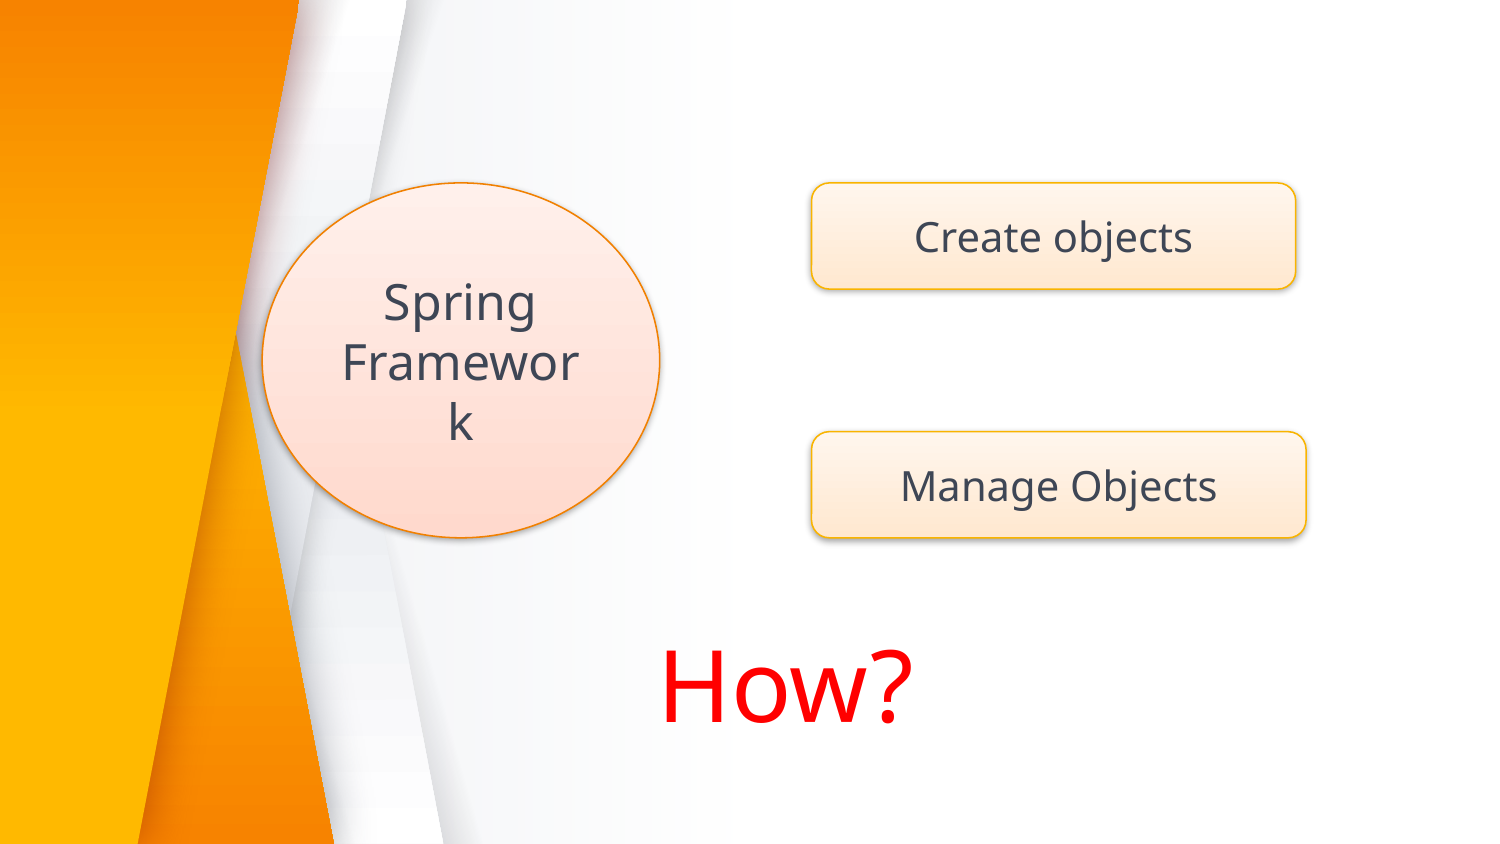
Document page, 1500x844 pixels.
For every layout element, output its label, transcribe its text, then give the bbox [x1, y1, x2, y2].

text_box How? [642, 614, 1094, 750]
text_box Create objects [810, 182, 1297, 290]
text_box Manage Objects [810, 430, 1307, 539]
text_box Spring Framework [261, 182, 661, 539]
